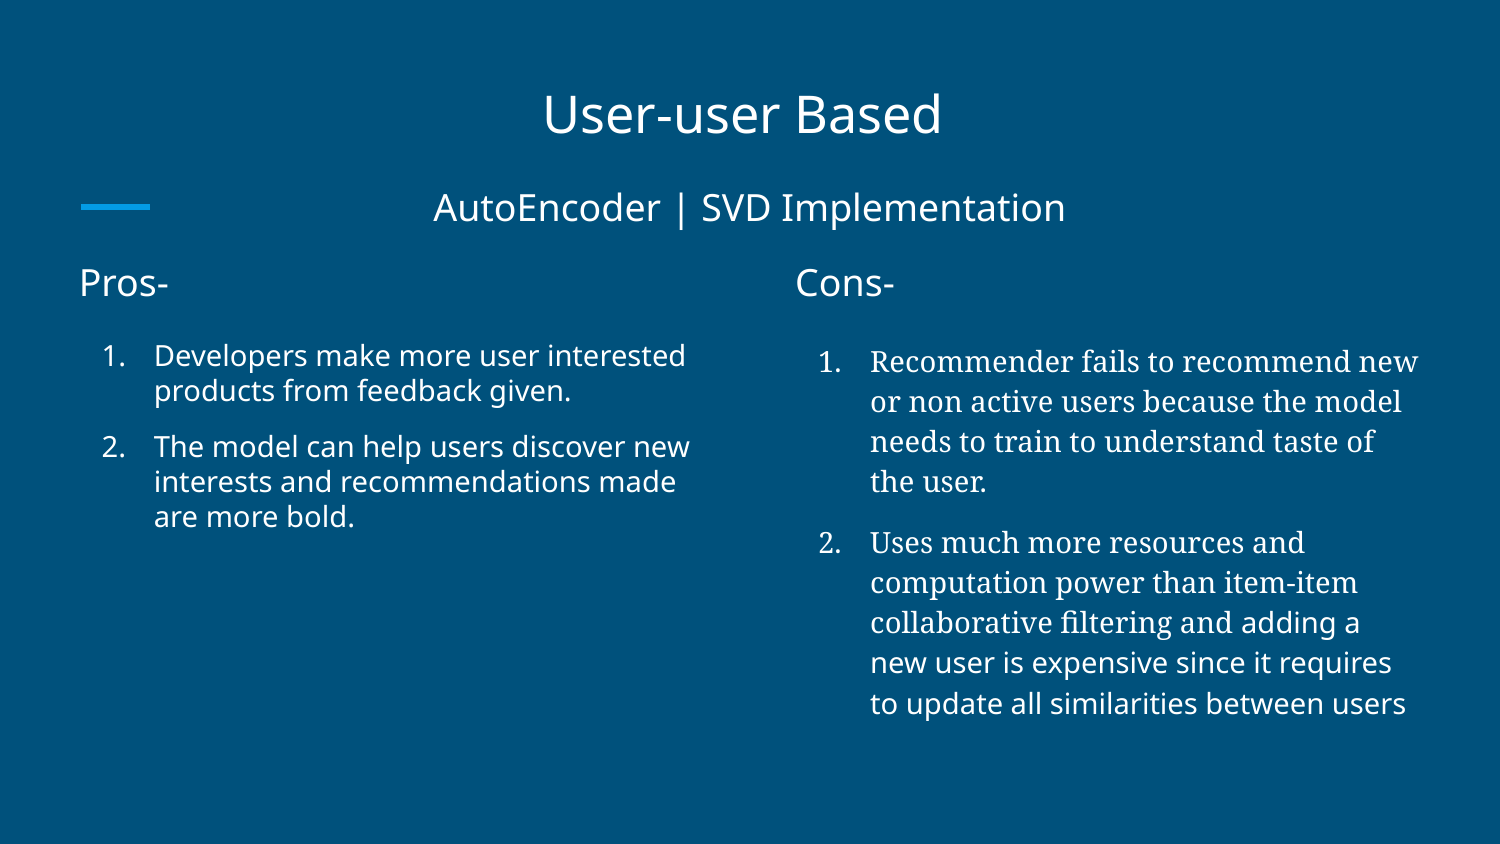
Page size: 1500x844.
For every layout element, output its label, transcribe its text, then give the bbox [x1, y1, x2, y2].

list Cons- Recommender fails to recommend new or non active users because the model needs to train to understand taste of the user. Uses much more resources and computation power than item-item collaborative filtering and adding a new user is expensive since it requires to update all similarities between users [780, 244, 1437, 750]
title User-user Based AutoEncoder | SVD Implementation [63, 31, 1437, 245]
list Pros- Developers make more user interested products from feedback given. The model can help users discover new interests and recommendations made are more bold. [63, 244, 720, 750]
